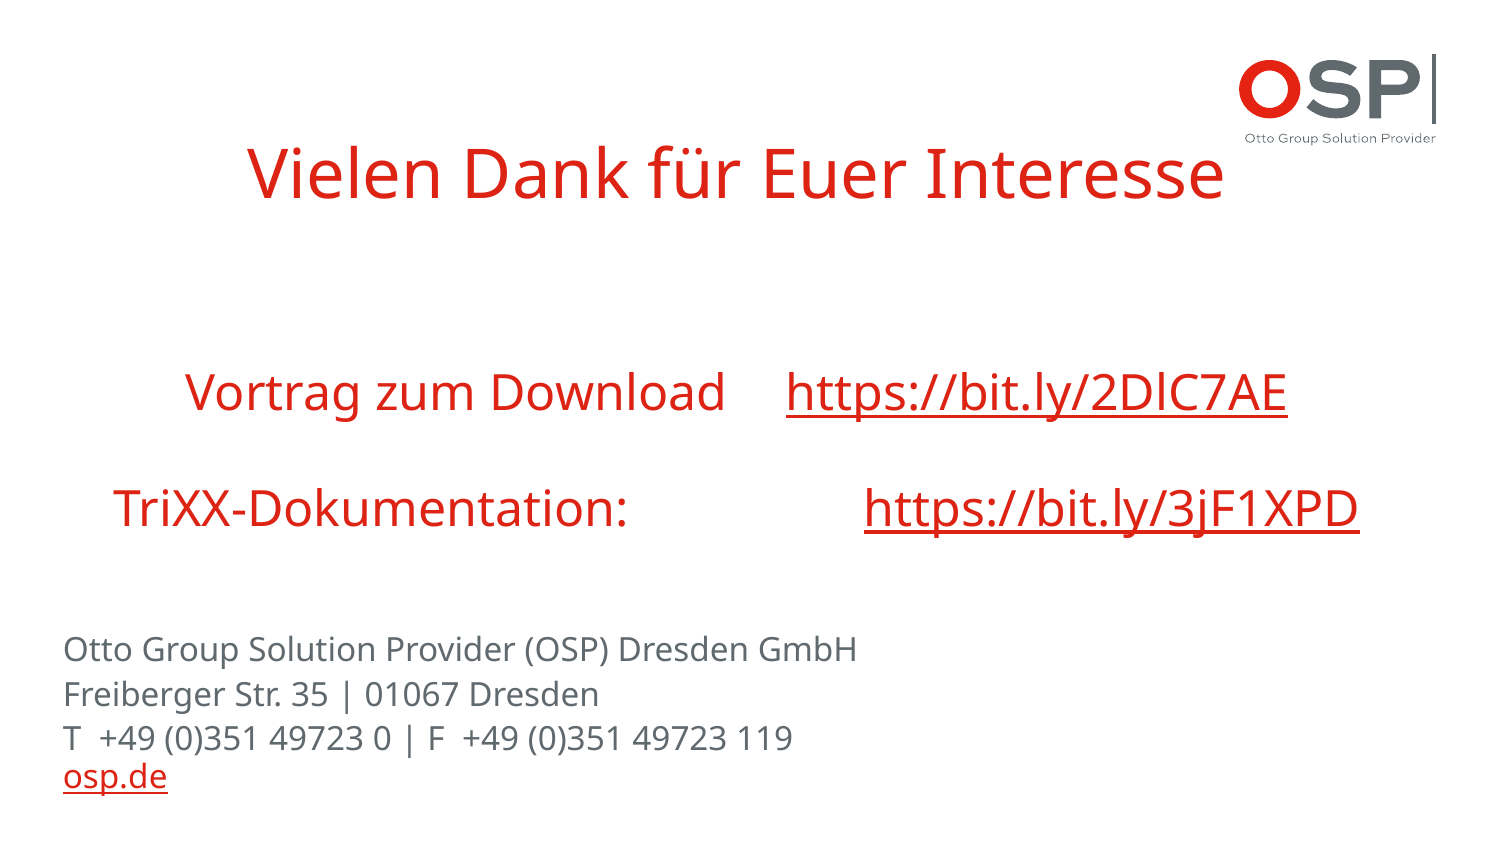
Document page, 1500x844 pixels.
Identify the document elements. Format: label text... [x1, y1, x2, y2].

list Otto Group Solution Provider (OSP) Dresden GmbH Freiberger Str. 35 | 01067 Dresden T +49 (0)351 49723 0 | F +49 (0)351 49723 119 osp.de [62, 643, 1436, 844]
title Vielen Dank für Euer Interesse Vortrag zum Download https://bit.ly/2DlC7AE TriXX-Dokumentation: https://bit.ly/3jF1XPD [50, 139, 1424, 269]
